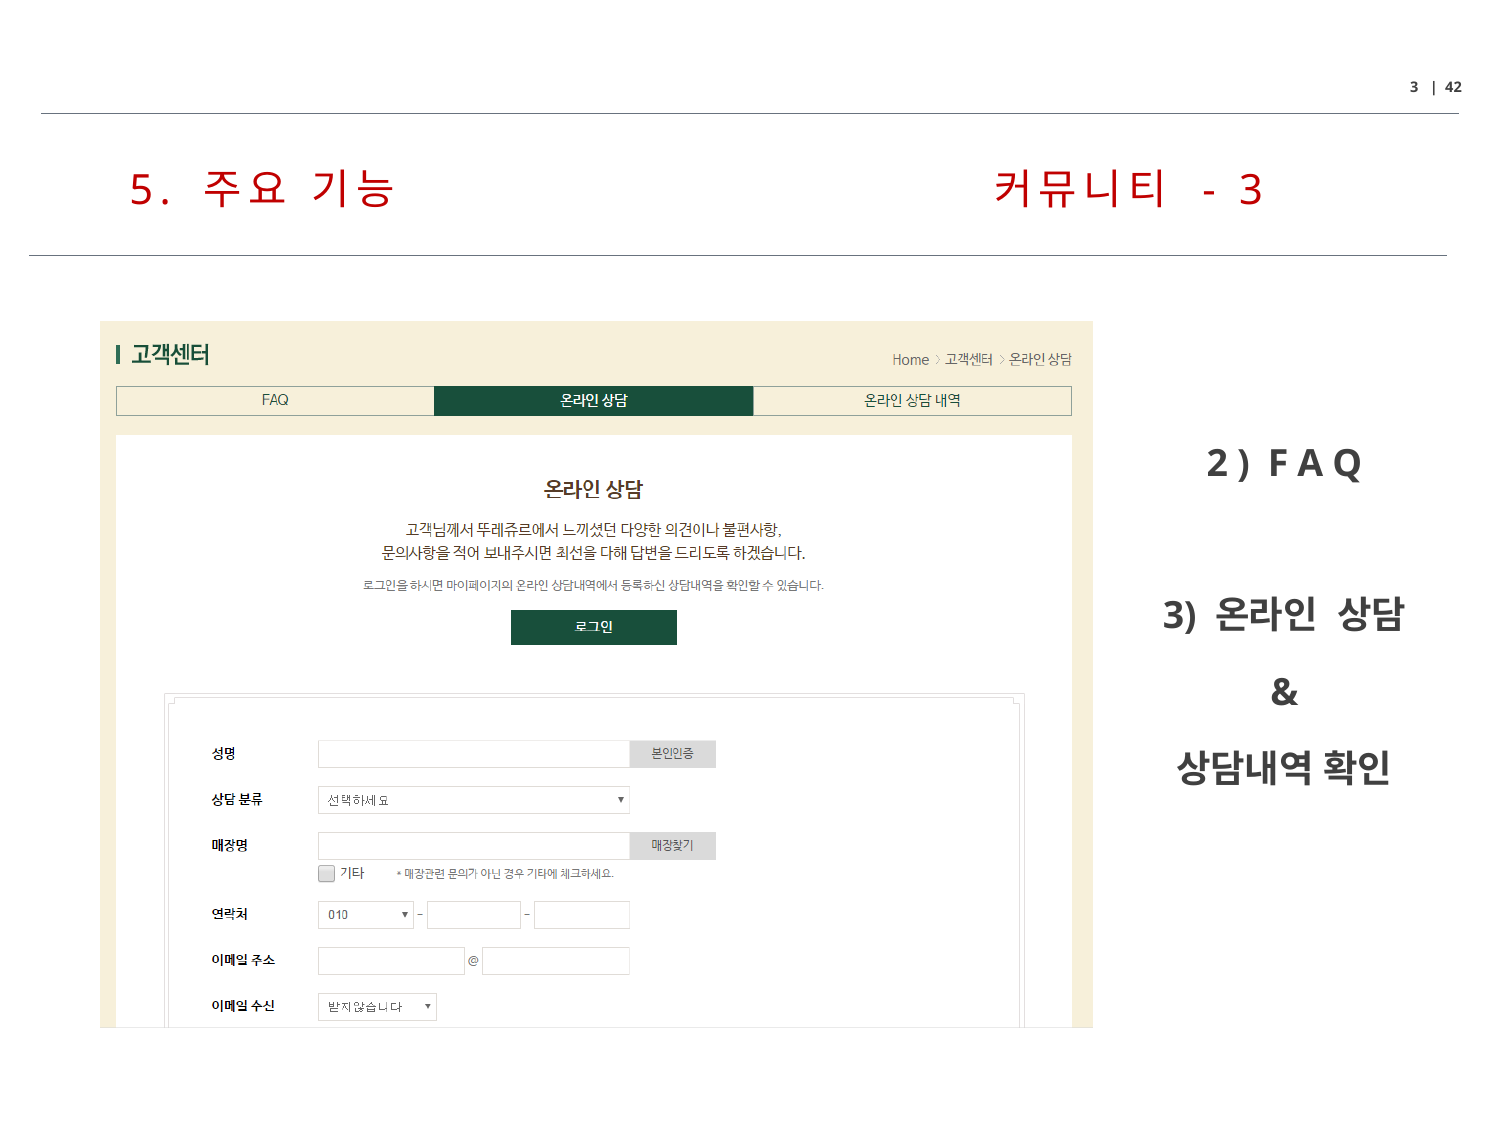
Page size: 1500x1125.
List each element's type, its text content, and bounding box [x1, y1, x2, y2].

text_box 3 | 42 [1092, 72, 1477, 103]
text_box 2 ) F A Q 3) 온라인 상담 & 상담내역 확인 [1136, 399, 1433, 797]
picture [100, 320, 1093, 1028]
text_box 5. 주요 기능 커뮤니티 - 3 [29, 160, 1400, 221]
